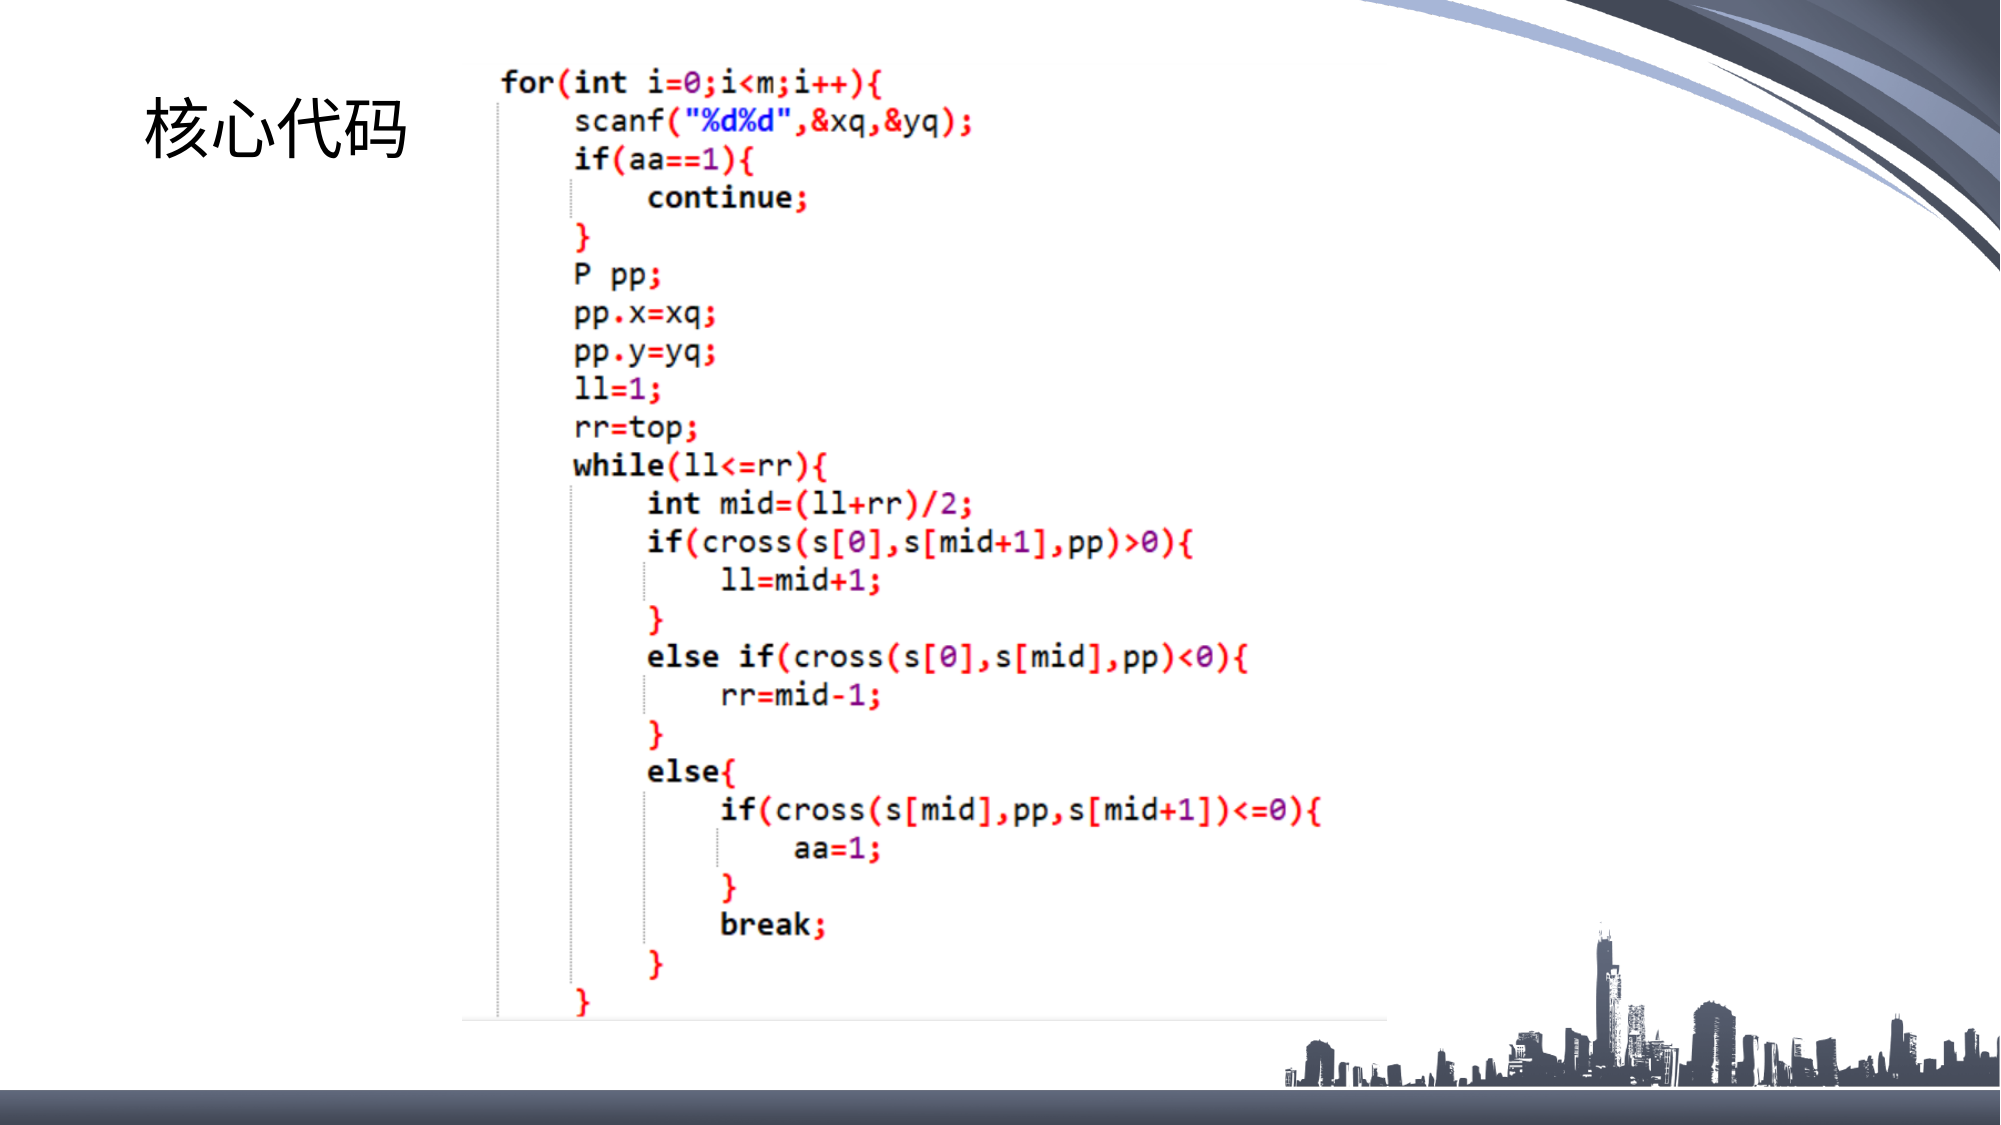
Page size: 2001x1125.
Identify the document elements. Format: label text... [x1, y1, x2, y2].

picture [462, 63, 1387, 1021]
text_box 核心代码 [128, 79, 462, 174]
